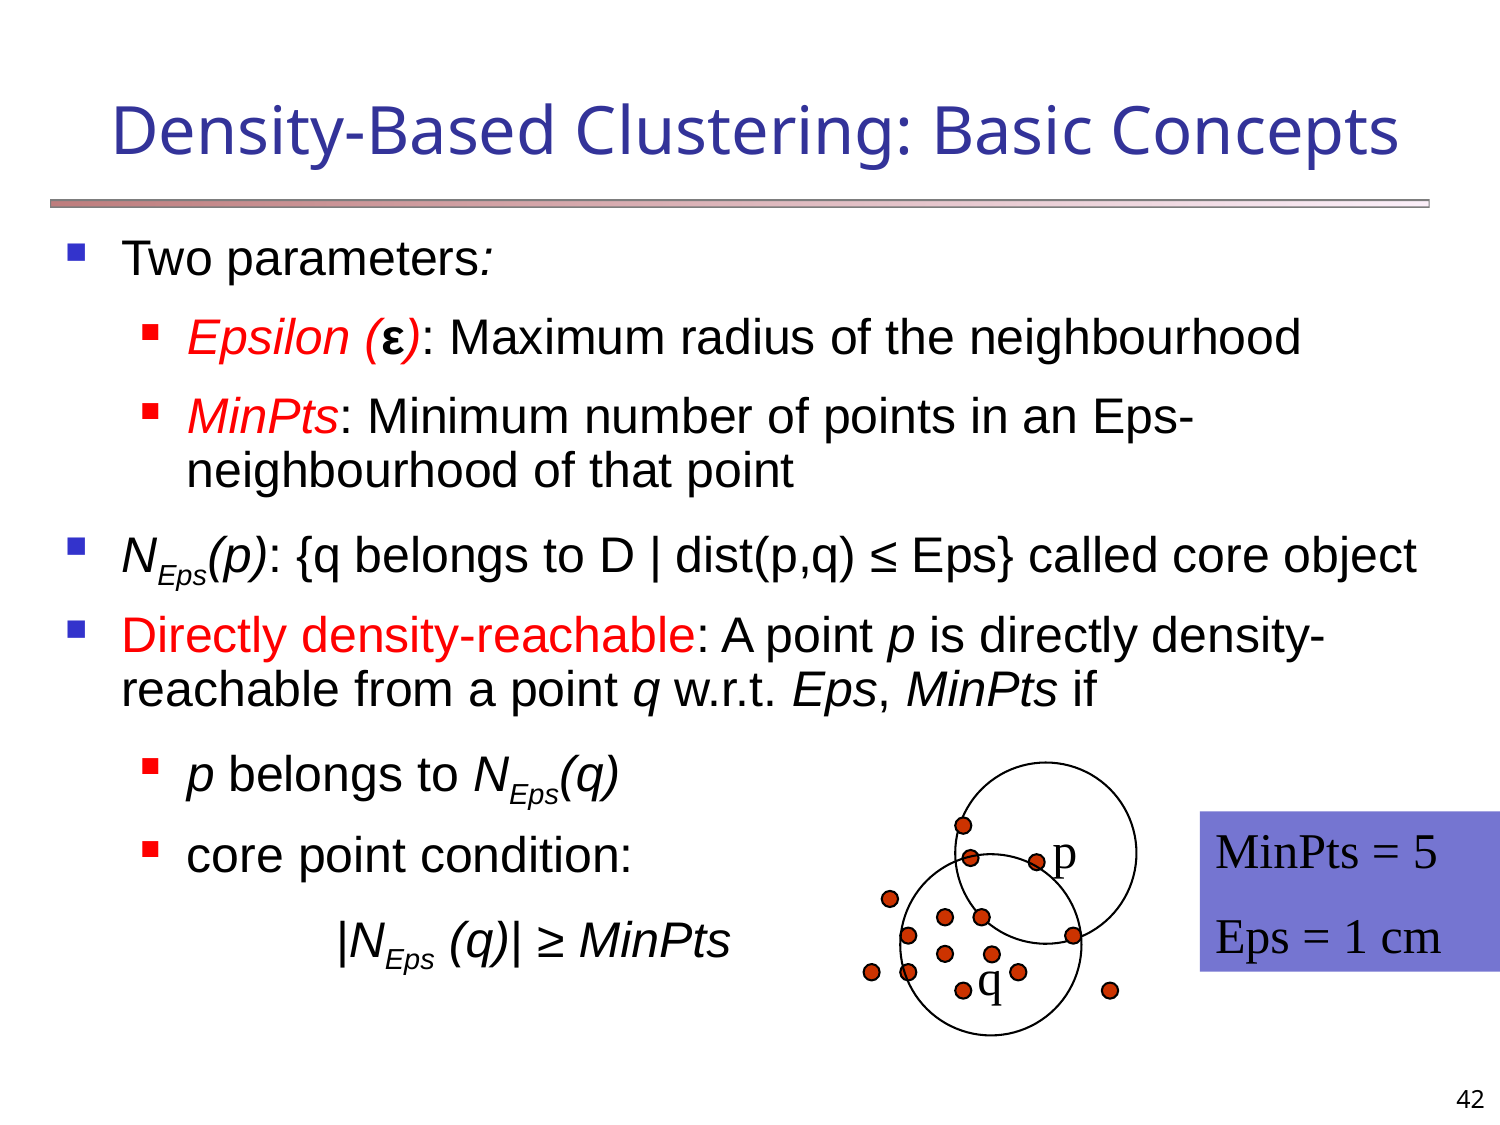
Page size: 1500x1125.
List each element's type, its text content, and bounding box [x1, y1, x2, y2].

list Two parameters: Epsilon (ε): Maximum radius of the neighbourhood MinPts: Minimum number of points in an Eps-neighbourhood of that point NEps(p): {q belongs to D | dist(p,q) ≤ Eps} called core object Directly density-reachable: A point p is directly density-reachable from a point q w.r.t. Eps, MinPts if p belongs to NEps(q) core point condition: |NEps (q)| ≥ MinPts [50, 224, 1450, 1075]
title Density-Based Clustering: Basic Concepts [62, 62, 1450, 175]
slide_number 42 [1187, 1062, 1500, 1125]
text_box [863, 762, 1500, 1036]
